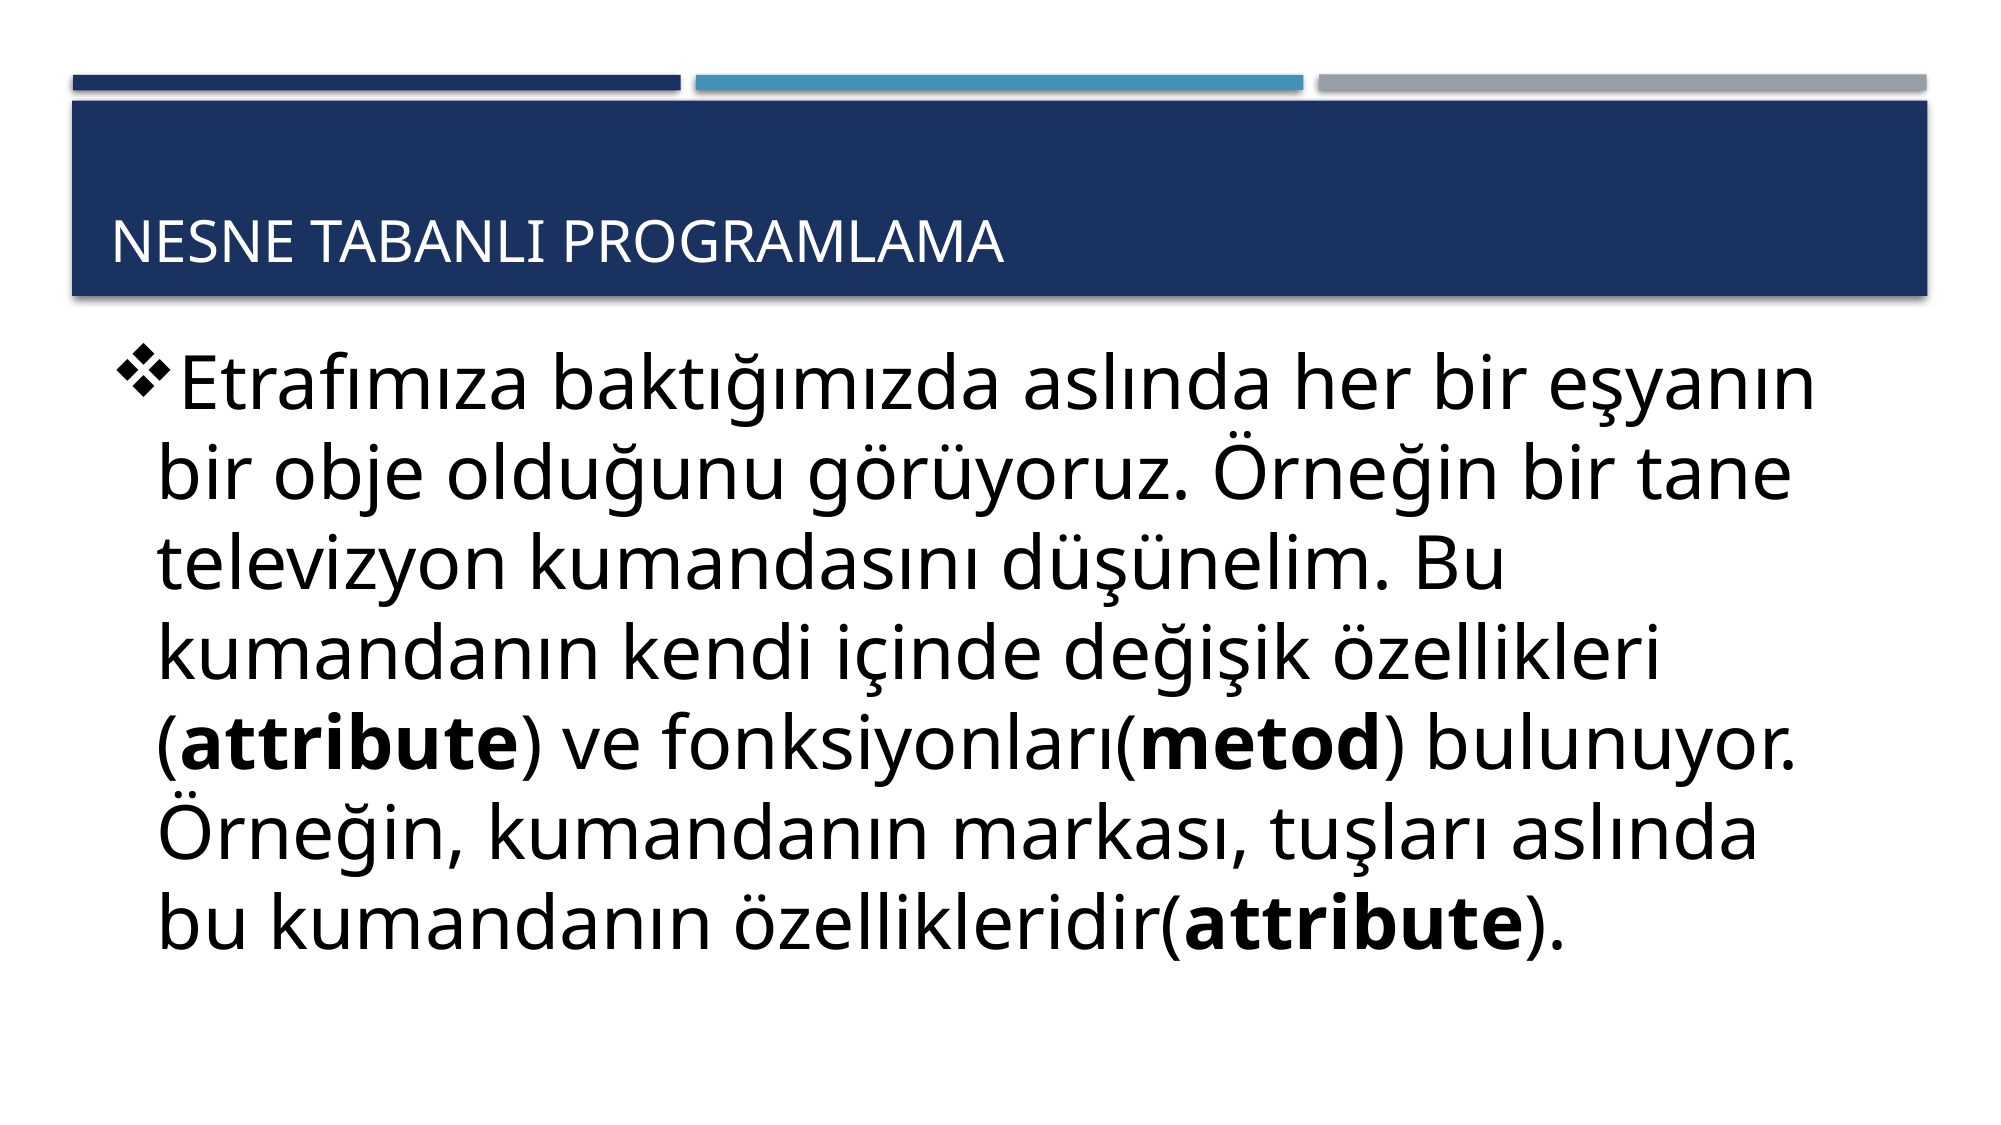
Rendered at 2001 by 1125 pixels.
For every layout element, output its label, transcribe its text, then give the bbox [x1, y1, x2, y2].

text_box Etrafımıza baktığımızda aslında her bir eşyanın bir obje olduğunu görüyoruz. Örneğin bir tane televizyon kumandasını düşünelim. Bu kumandanın kendi içinde değişik özellikleri (attribute) ve fonksiyonları(metod) bulunuyor. Örneğin, kumandanın markası, tuşları aslında bu kumandanın özellikleridir(attribute). [95, 327, 1887, 973]
title NESNE TABANLI PROGRAMLAMA [95, 115, 1905, 282]
